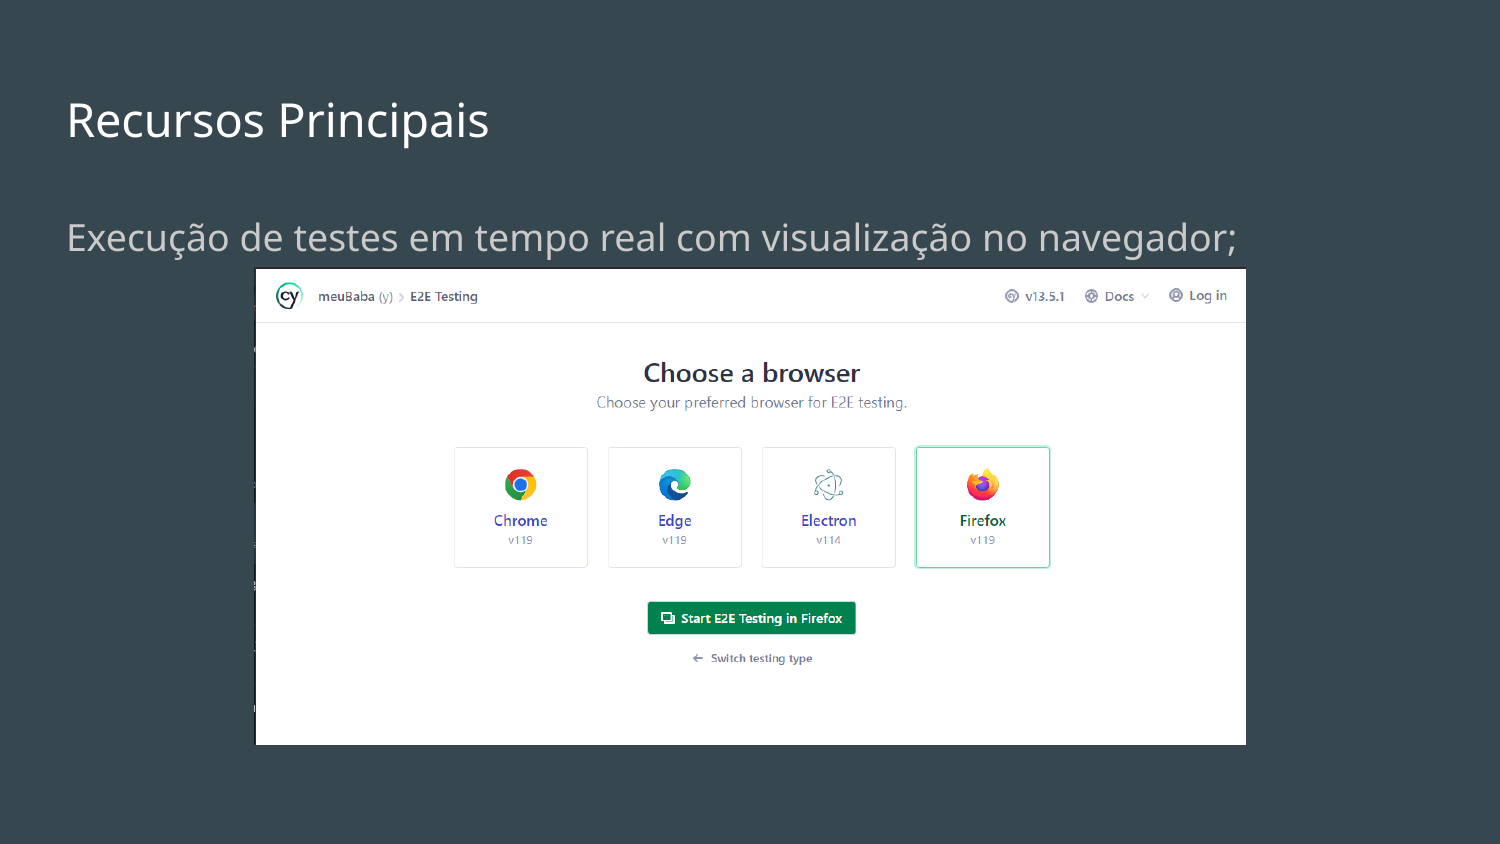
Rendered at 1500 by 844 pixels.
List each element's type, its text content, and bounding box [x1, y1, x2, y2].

title Recursos Principais [51, 72, 1449, 167]
picture [254, 267, 1246, 745]
list Execução de testes em tempo real com visualização no navegador; [51, 189, 1449, 750]
